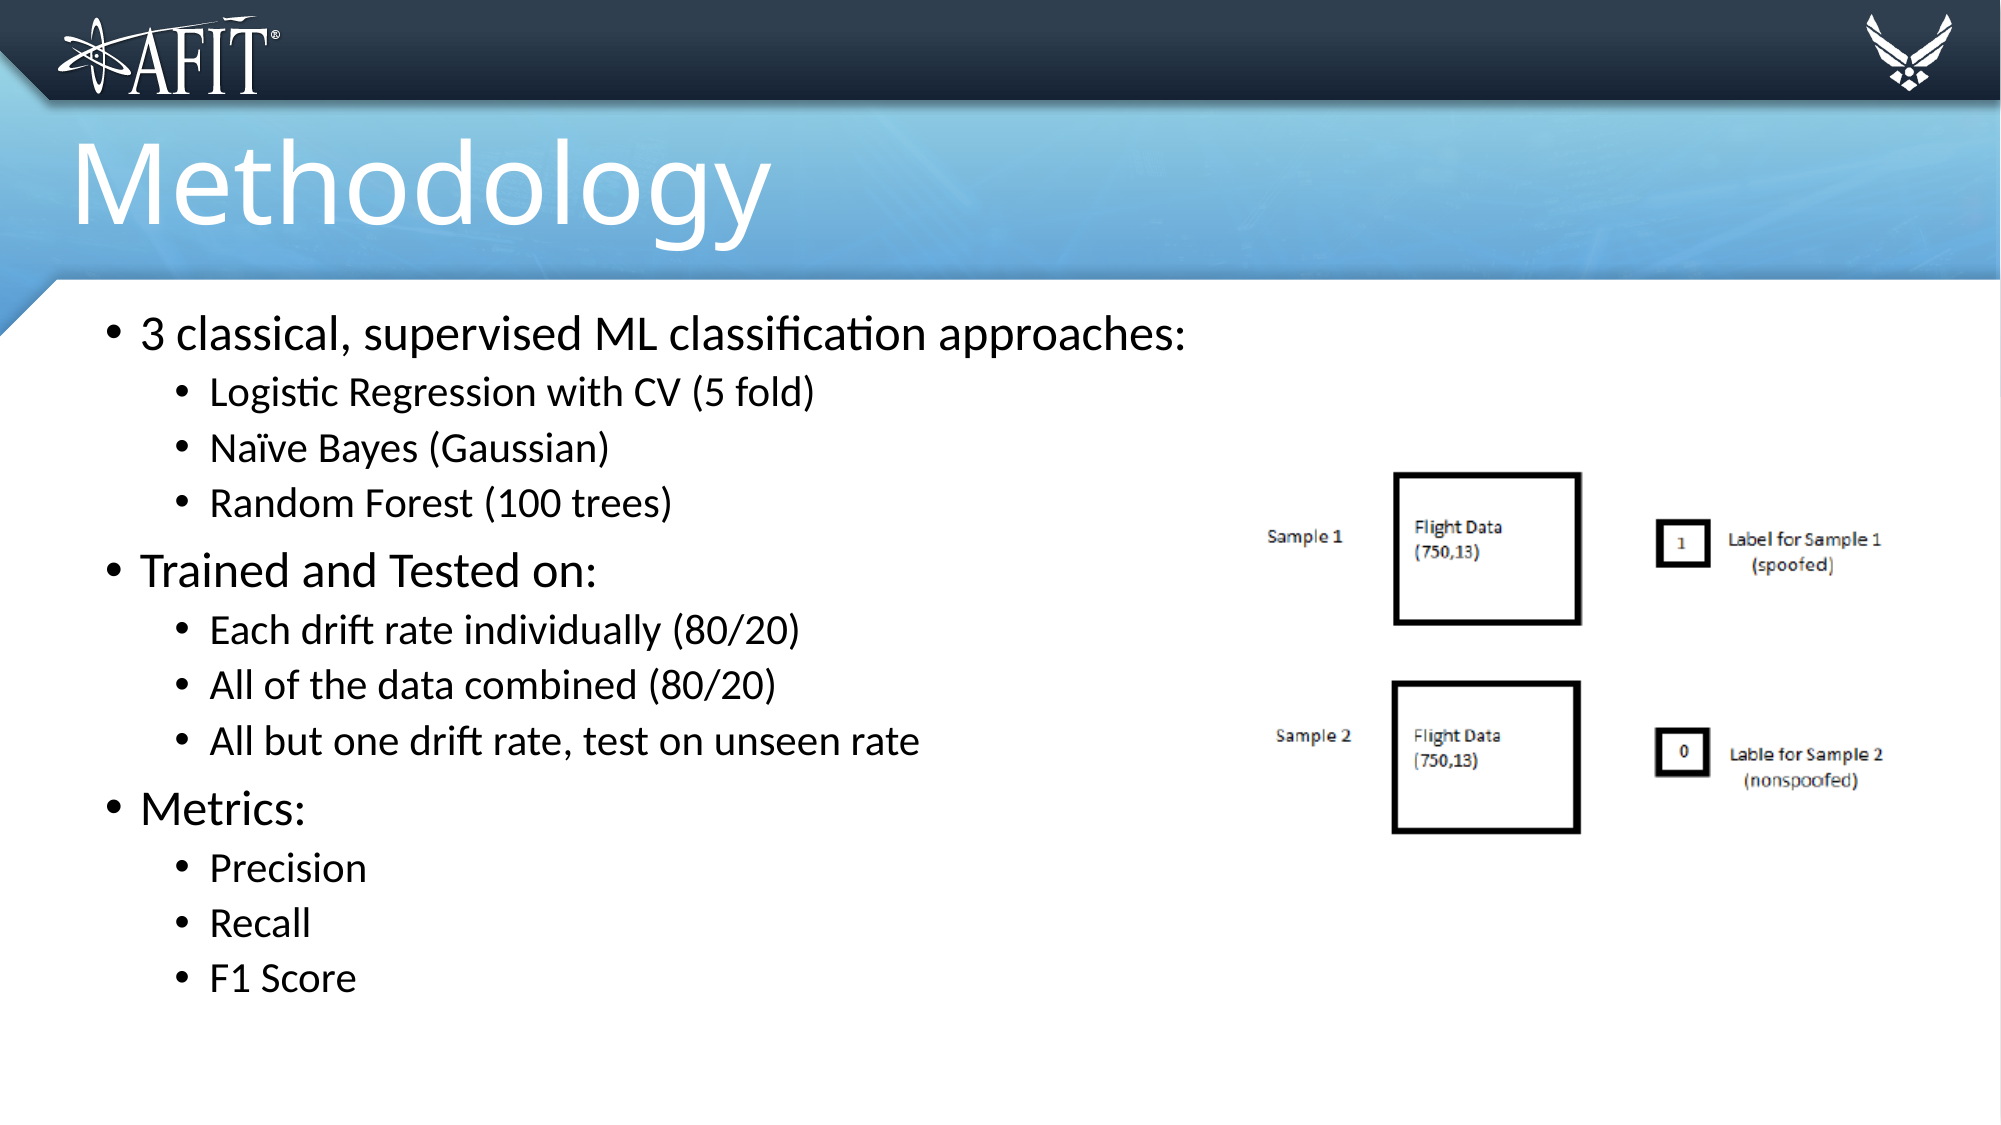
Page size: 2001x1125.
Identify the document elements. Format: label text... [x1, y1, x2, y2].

picture [1255, 452, 1910, 860]
list 3 classical, supervised ML classification approaches: Logistic Regression with CV (5 fold) Naïve Bayes (Gaussian) Random Forest (100 trees) Trained and Tested on: Each drift rate individually (80/20) All of the data combined (80/20) All but one drift rate, test on unseen rate Metrics: Precision Recall F1 Score [90, 299, 1949, 1014]
picture [53, 12, 294, 94]
title Methodology [53, 99, 1949, 278]
picture [1822, 7, 1996, 97]
